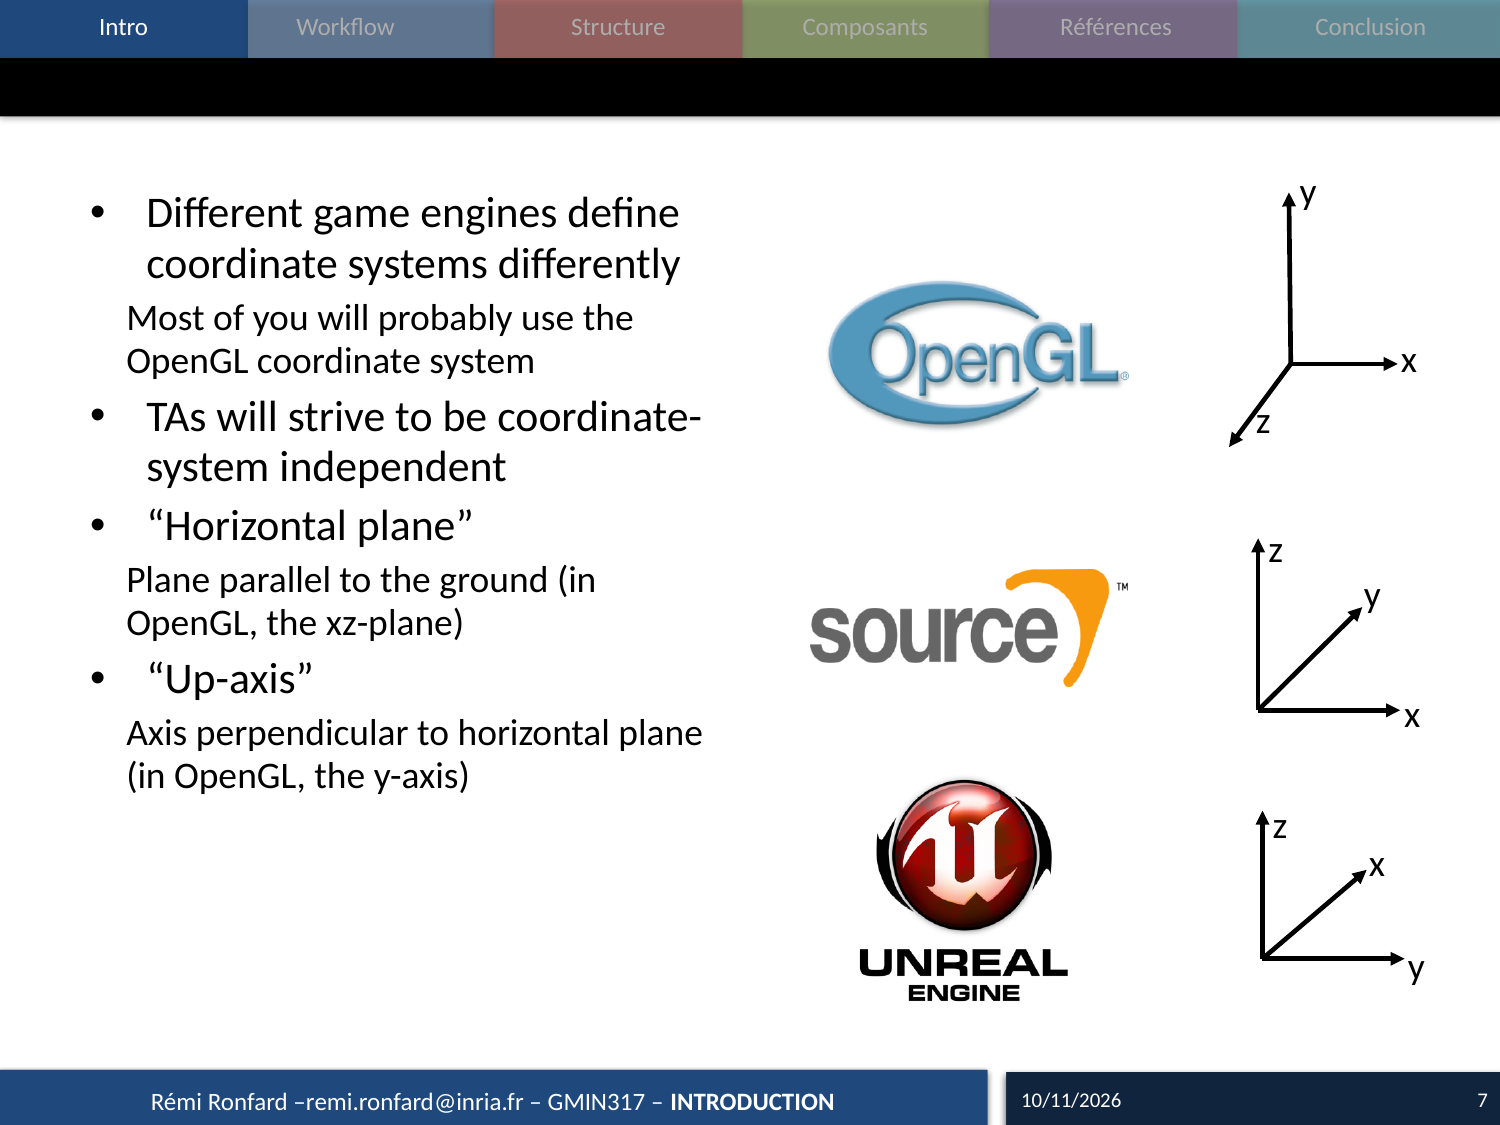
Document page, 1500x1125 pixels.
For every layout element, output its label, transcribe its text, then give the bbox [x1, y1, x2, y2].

list Different game engines define coordinate systems differently Most of you will probably use the OpenGL coordinate system TAs will strive to be coordinate-system independent “Horizontal plane” Plane parallel to the ground (in OpenGL, the xz-plane) “Up-axis” Axis perpendicular to horizontal plane (in OpenGL, the y-axis) [75, 179, 719, 1005]
slide_number 7 [1153, 1071, 1500, 1125]
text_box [810, 517, 1431, 741]
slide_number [1006, 1070, 1153, 1125]
picture [815, 268, 1136, 441]
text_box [1228, 159, 1428, 448]
footer Rémi Ronfard –remi.ronfard@inria.fr – GMIN317 – INTRODUCTION [0, 1072, 988, 1125]
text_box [852, 769, 1435, 1012]
